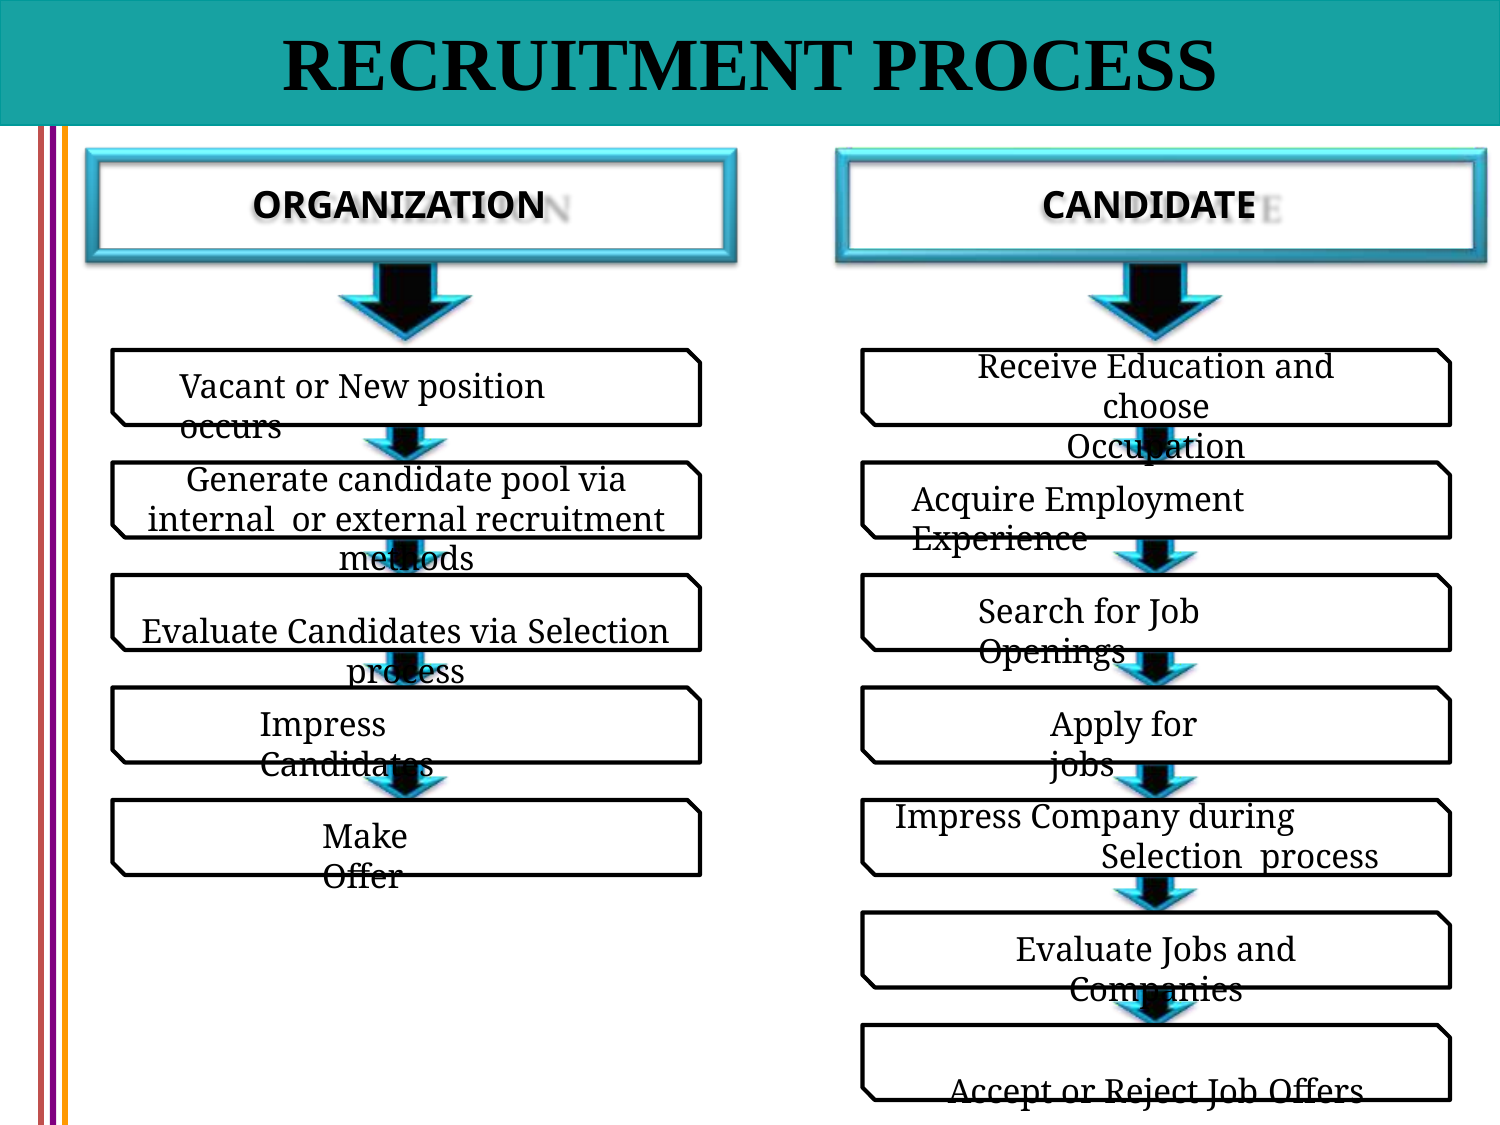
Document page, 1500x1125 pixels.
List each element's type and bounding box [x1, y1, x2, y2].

text_box [860, 797, 1453, 878]
text_box [110, 685, 703, 765]
text_box [860, 347, 1453, 428]
text_box [110, 572, 703, 653]
text_box [0, 0, 1500, 1125]
text_box [110, 347, 703, 540]
text_box [860, 910, 1453, 1103]
text_box [860, 460, 1453, 540]
text_box [110, 797, 703, 878]
text_box [860, 572, 1453, 653]
text_box [860, 685, 1453, 765]
